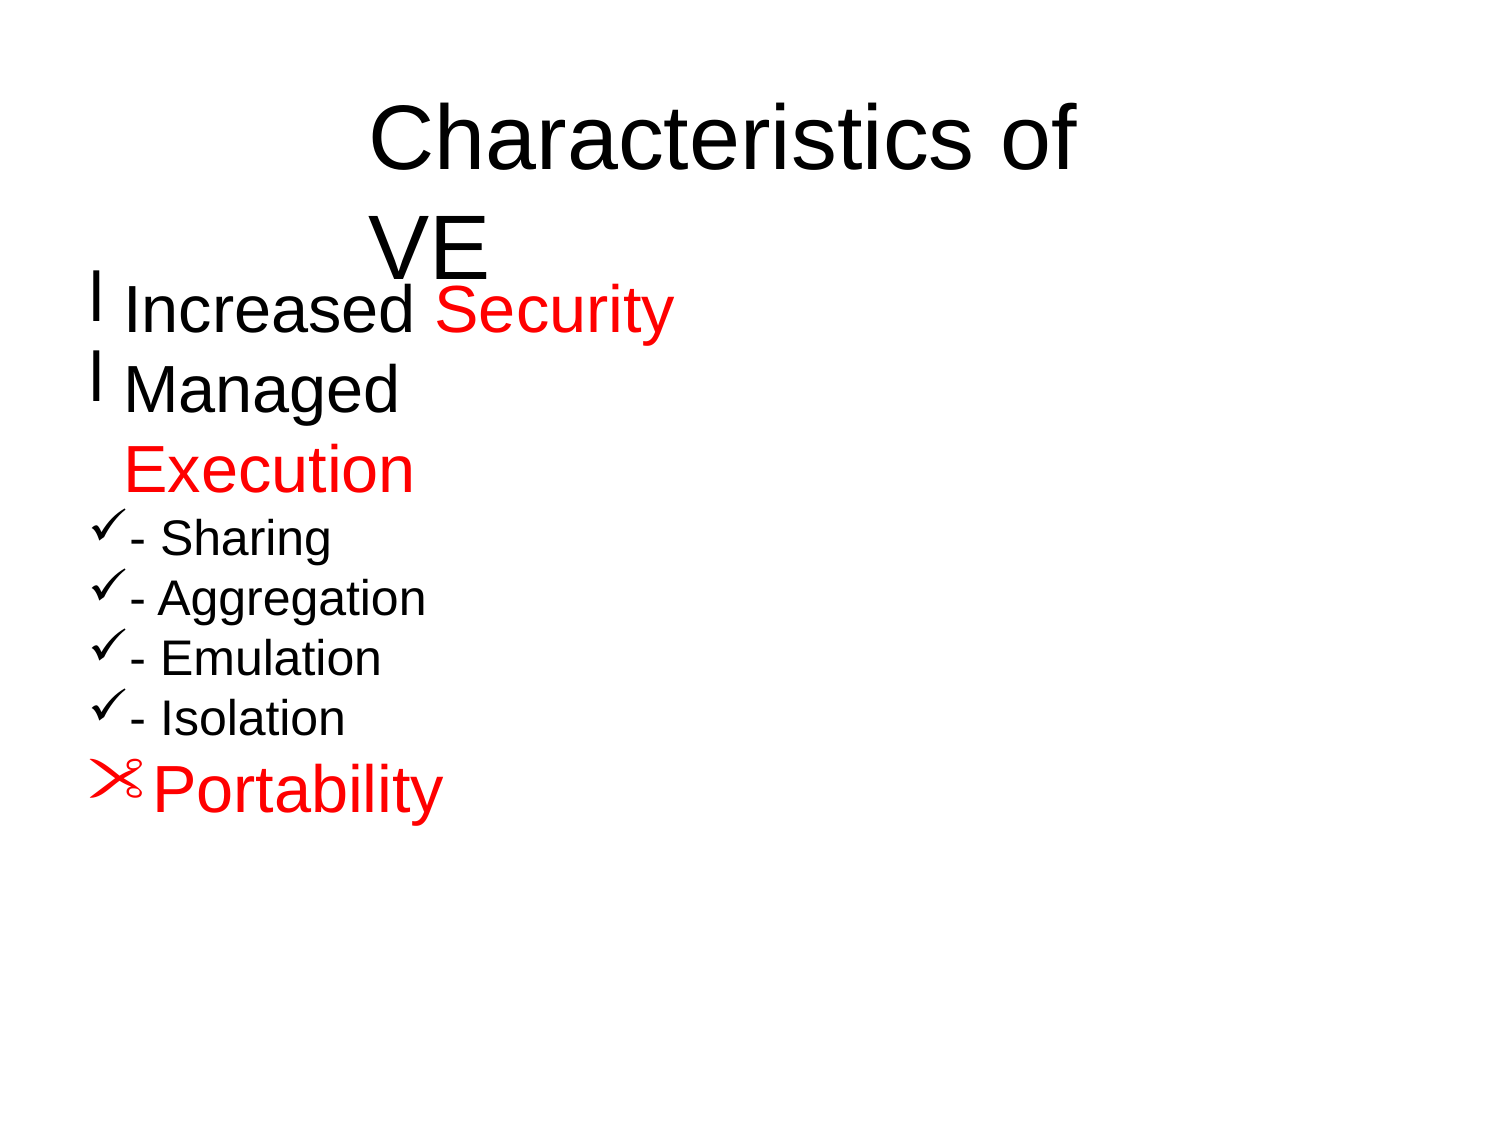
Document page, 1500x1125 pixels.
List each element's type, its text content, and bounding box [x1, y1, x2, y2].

text_box Increased Security Managed Execution - Sharing - Aggregation - Emulation - Isolation Portability [87, 247, 683, 906]
text_box Characteristics of VE [368, 75, 1132, 298]
